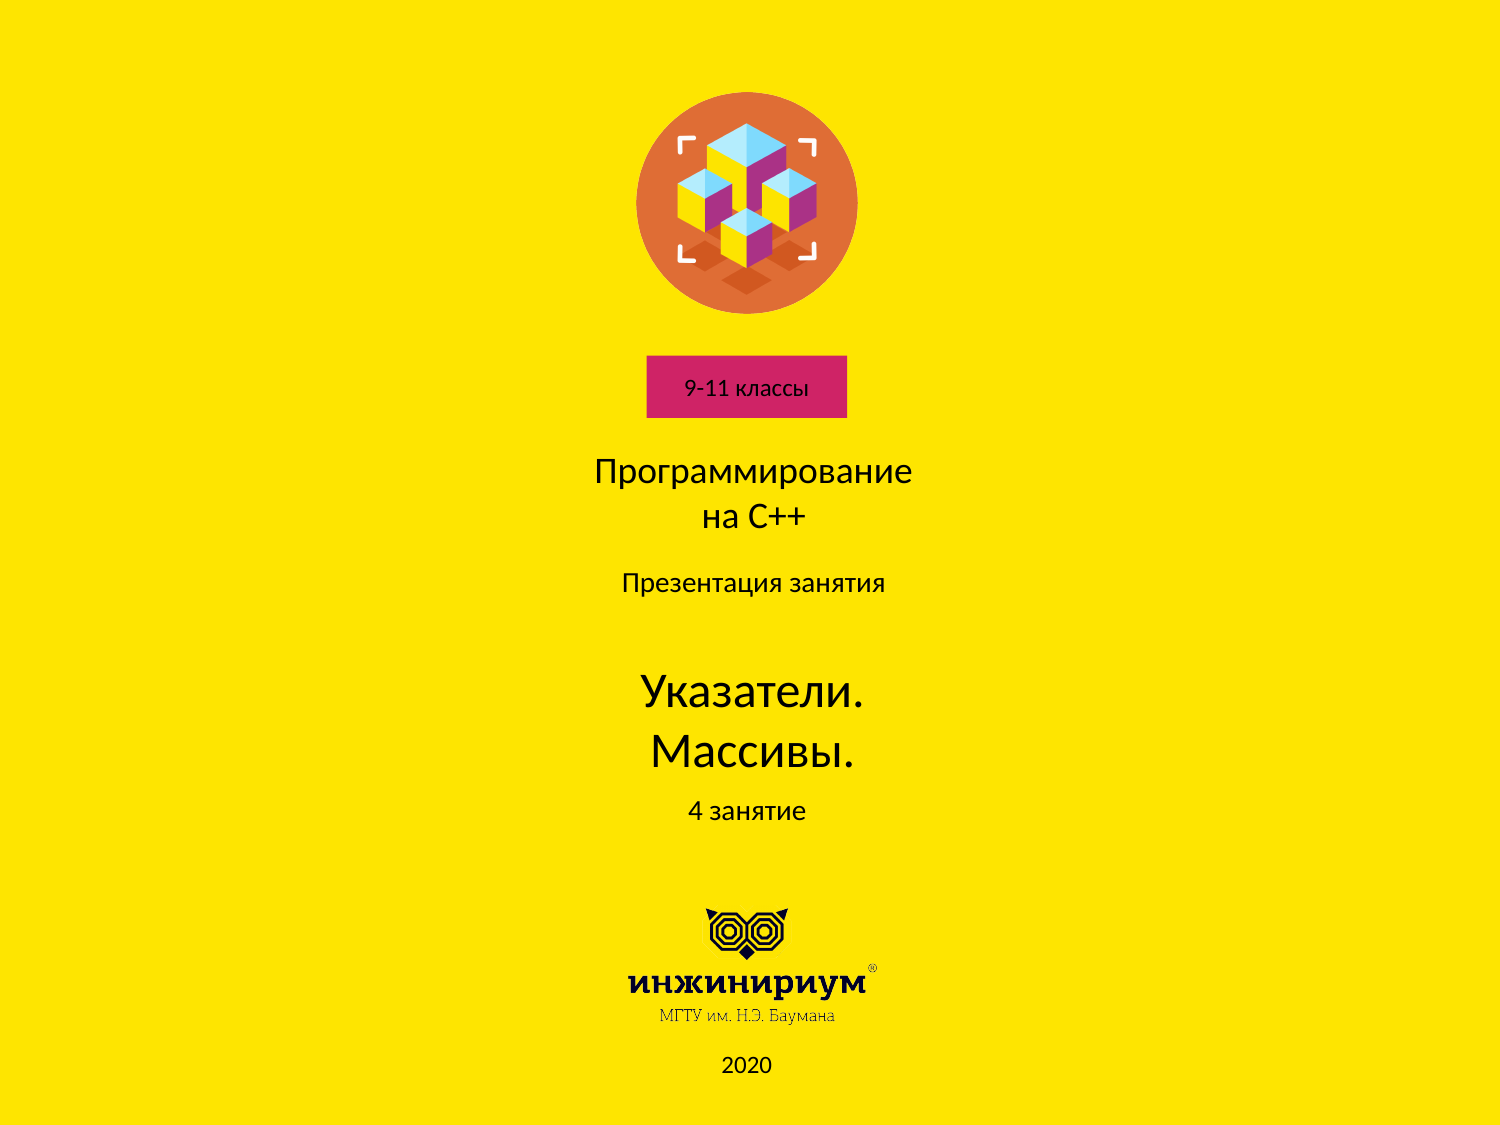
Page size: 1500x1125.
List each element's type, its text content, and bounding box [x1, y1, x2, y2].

text_box Презентация занятия [540, 556, 967, 607]
text_box 4 занятие [556, 783, 939, 834]
text_box 2020 [646, 1058, 848, 1099]
text_box Указатели. Массивы. [515, 650, 989, 784]
text_box 9-11 классы [646, 355, 848, 418]
text_box Программирование на C++ [562, 438, 945, 544]
picture [627, 905, 877, 1025]
picture [636, 92, 858, 314]
